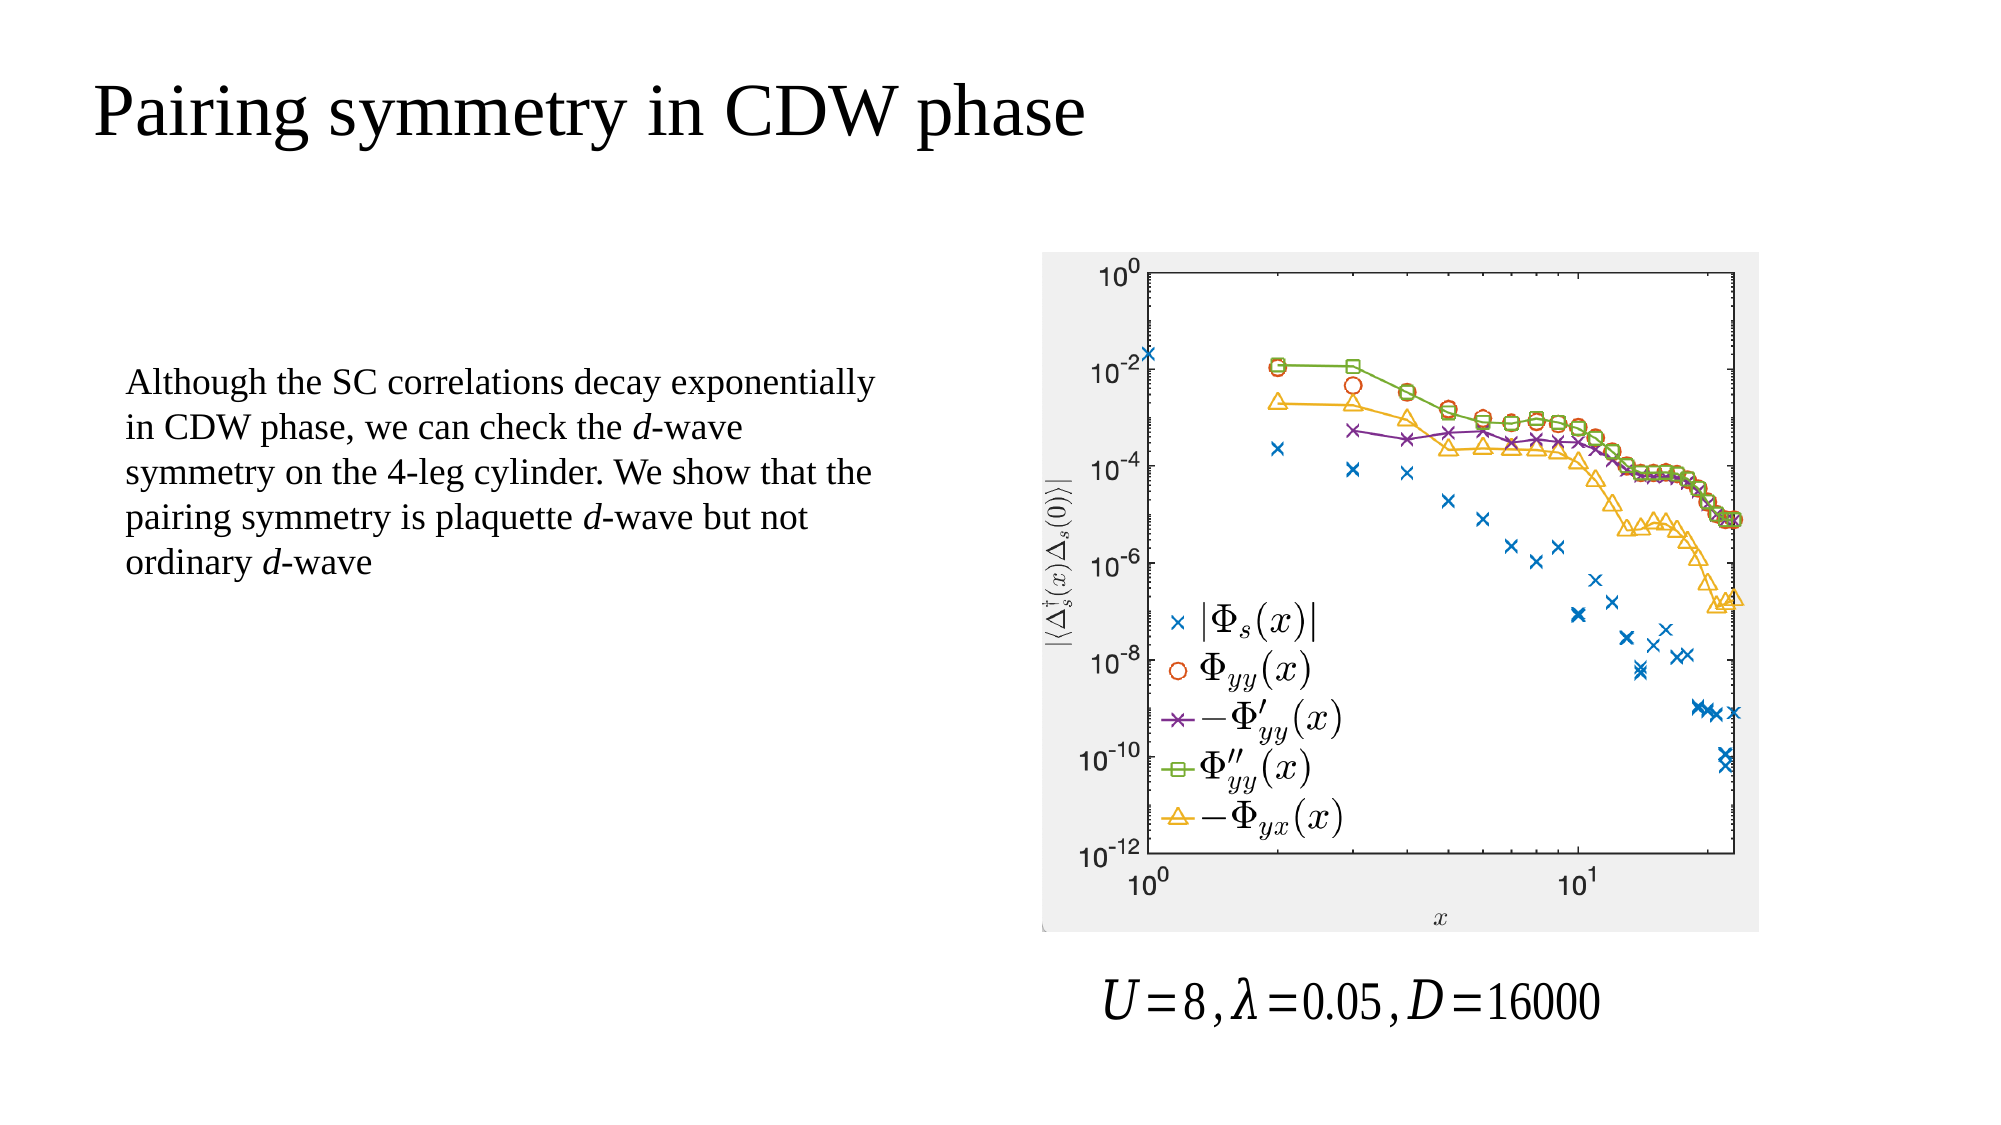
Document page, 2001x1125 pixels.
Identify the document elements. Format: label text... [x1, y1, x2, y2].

picture [1042, 252, 1759, 932]
text_box Although the SC correlations decay exponentially in CDW phase, we can check the d-wave symmetry on the 4-leg cylinder. We show that the pairing symmetry is plaquette d-wave but not ordinary d-wave [110, 349, 899, 590]
title Pairing symmetry in CDW phase [78, 54, 1576, 168]
